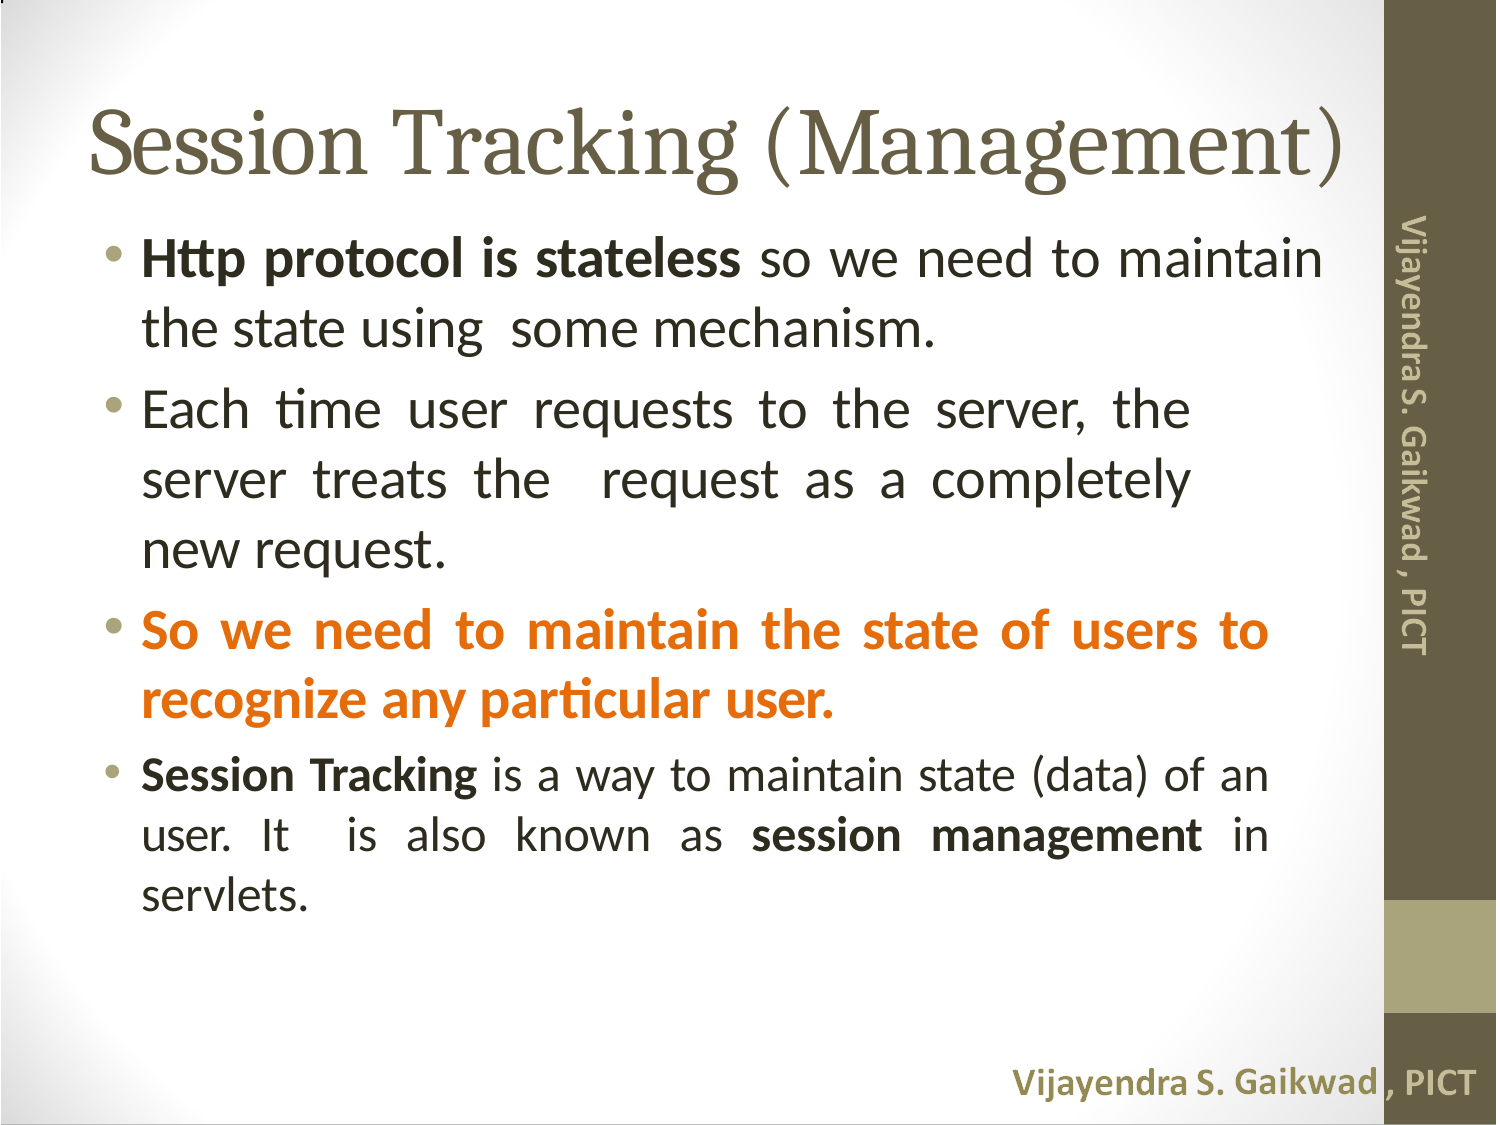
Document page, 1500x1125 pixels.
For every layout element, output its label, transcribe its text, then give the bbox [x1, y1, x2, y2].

text_box Http protocol is stateless so we need to maintain the state using some mechanism. Each time user requests to the server, the server treats the request as a completely new request. So we need to maintain the state of users to recognize any particular user. Session Tracking is a way to maintain state (data) of an user. It is also known as session management in servlets. [101, 216, 1325, 982]
picture [0, 0, 1500, 1125]
title Session Tracking (Management) [87, 76, 1500, 267]
